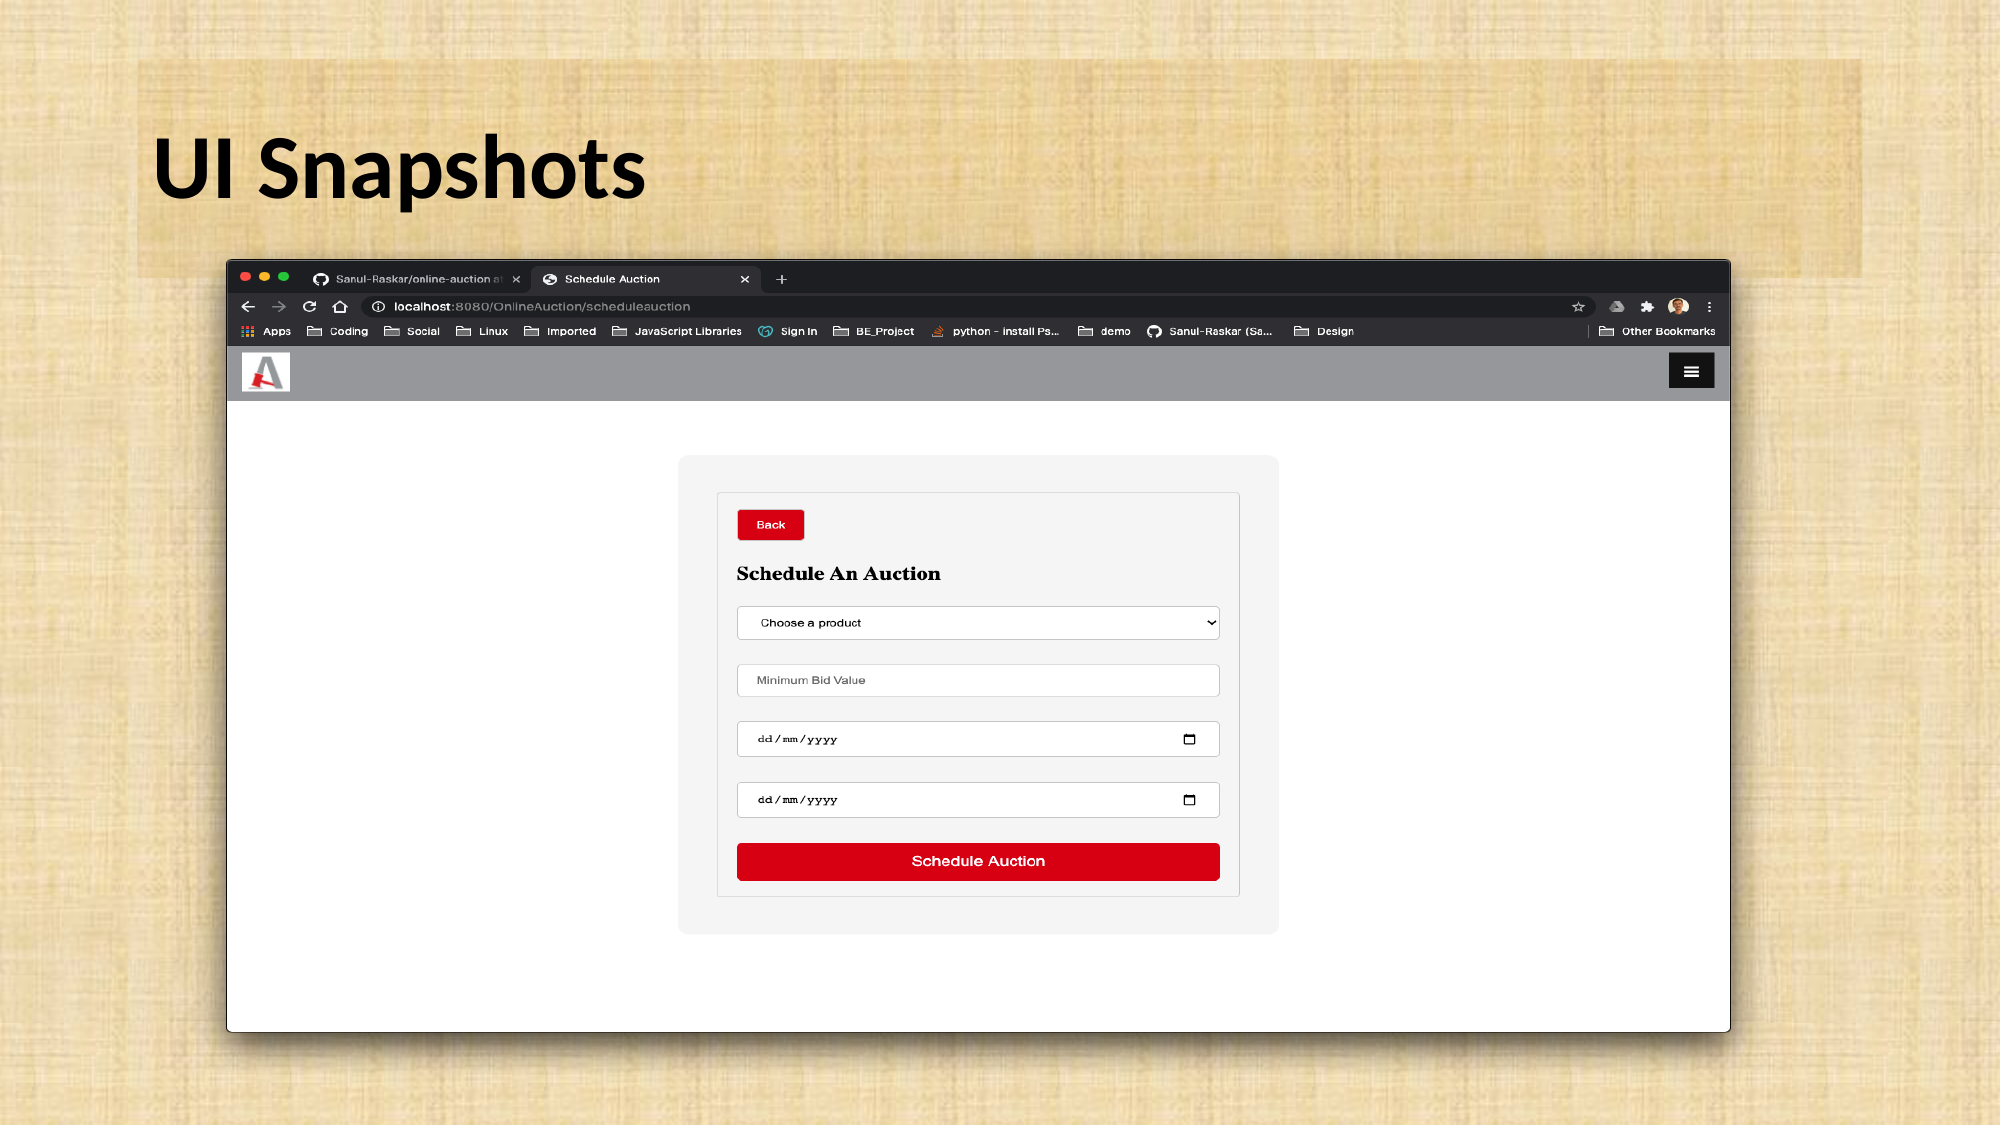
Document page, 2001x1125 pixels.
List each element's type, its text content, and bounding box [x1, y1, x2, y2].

picture [173, 230, 1783, 1090]
title UI Snapshots [137, 59, 1863, 278]
